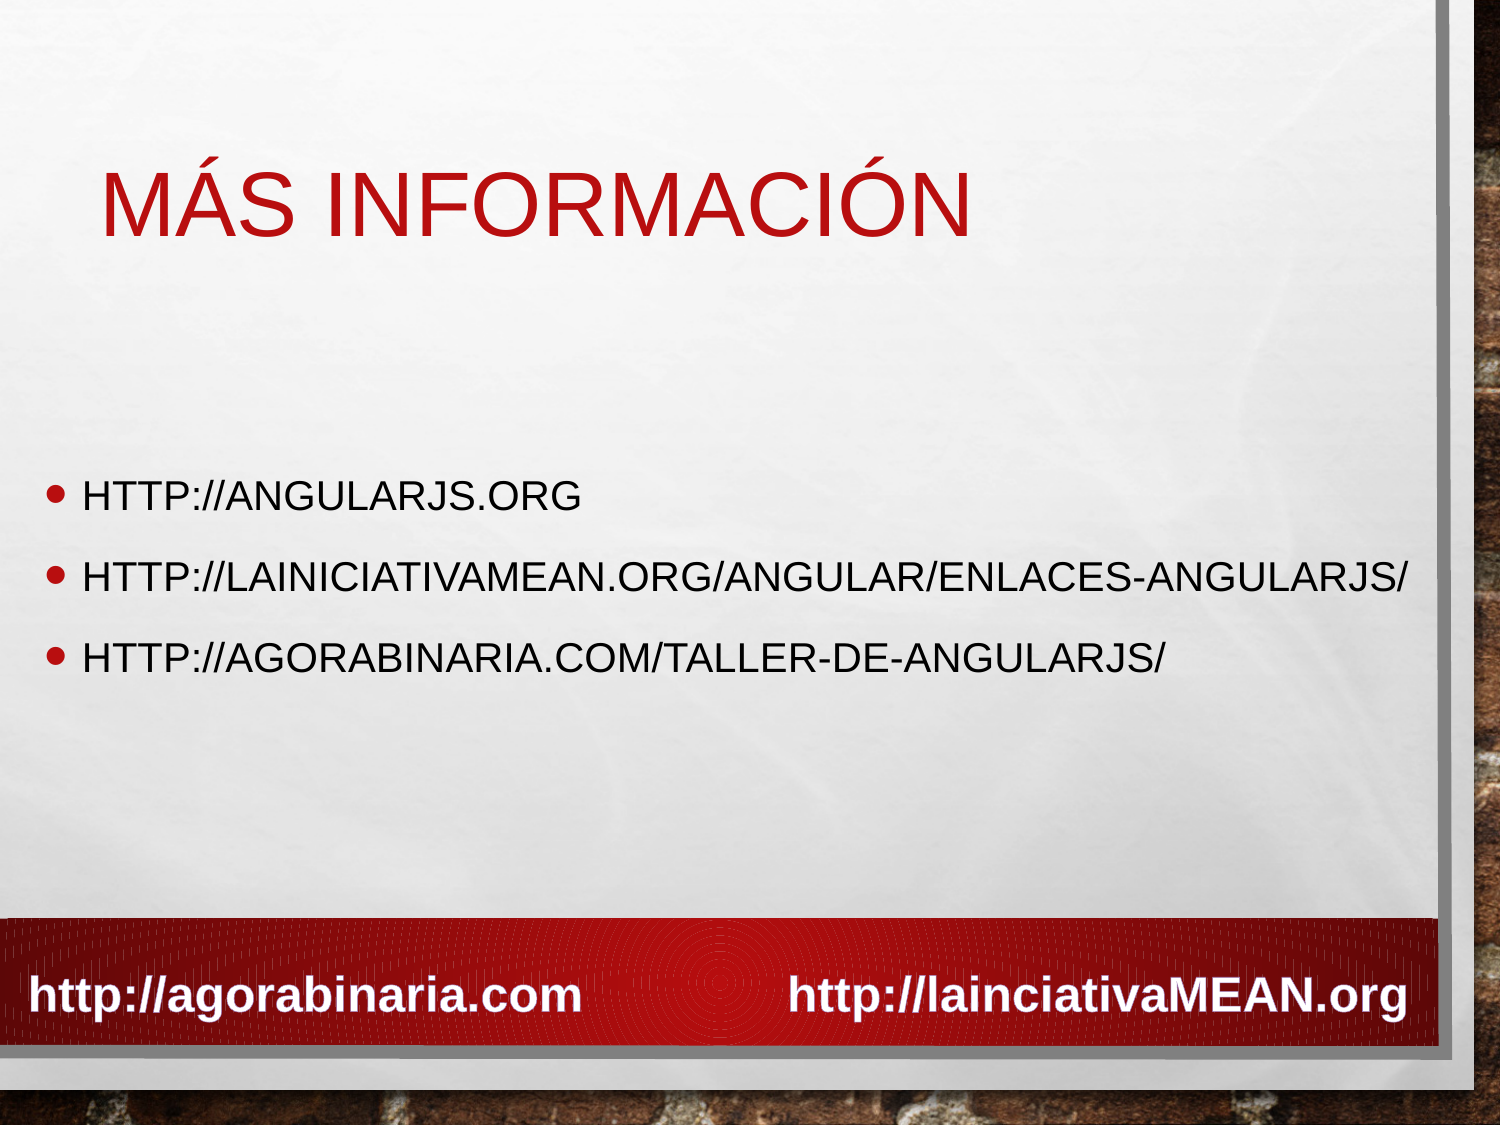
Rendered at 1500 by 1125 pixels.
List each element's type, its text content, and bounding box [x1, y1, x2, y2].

list http://angularjs.org http://lainiciativamean.org/angular/enlaces-angularjs/ http://agorabinaria.com/taller-de-angularjs/ [29, 338, 1436, 882]
picture [0, 0, 1500, 1125]
title Más información [84, 112, 1364, 302]
